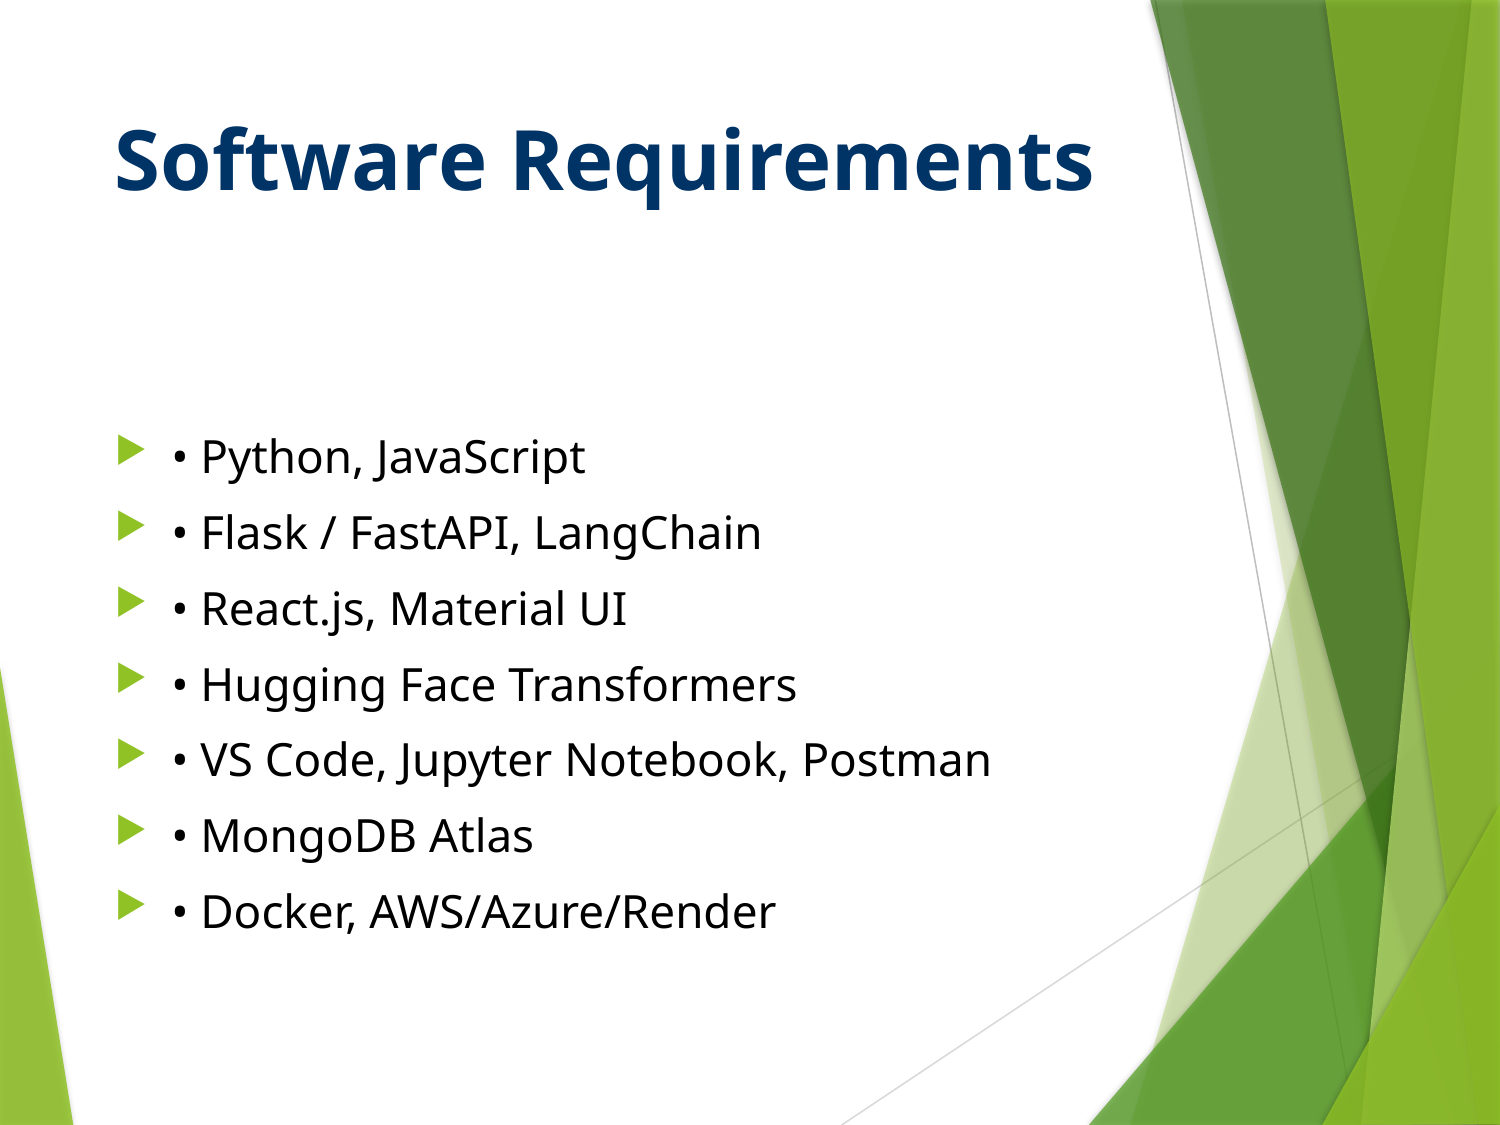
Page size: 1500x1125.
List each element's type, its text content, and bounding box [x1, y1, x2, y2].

list • Python, JavaScript • Flask / FastAPI, LangChain • React.js, Material UI • Hugging Face Transformers • VS Code, Jupyter Notebook, Postman • MongoDB Atlas • Docker, AWS/Azure/Render [99, 354, 1142, 992]
title Software Requirements [99, 99, 1142, 317]
